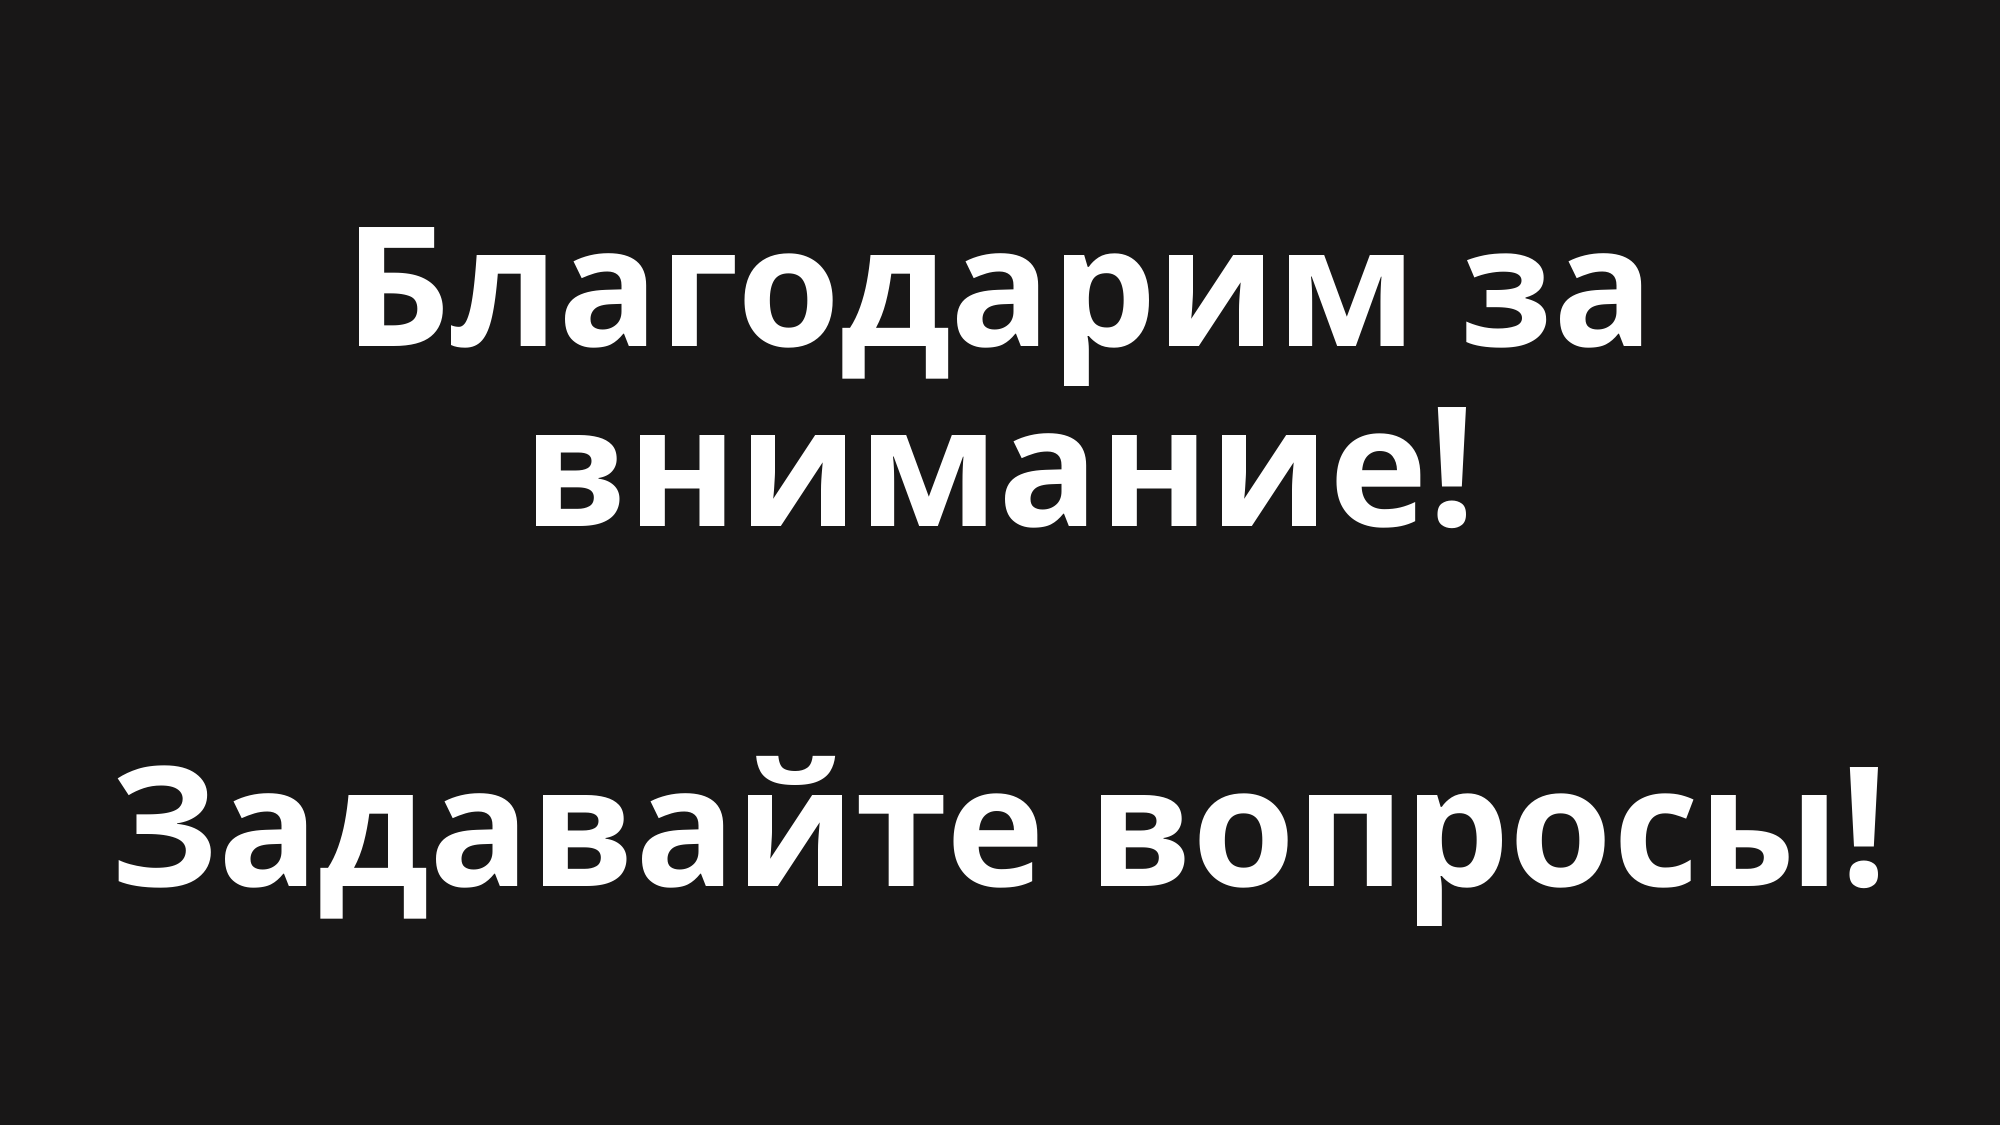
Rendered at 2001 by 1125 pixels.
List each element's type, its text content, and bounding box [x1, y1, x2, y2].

text_box Благодарим за внимание! Задавайте вопросы! [0, 0, 2000, 1125]
